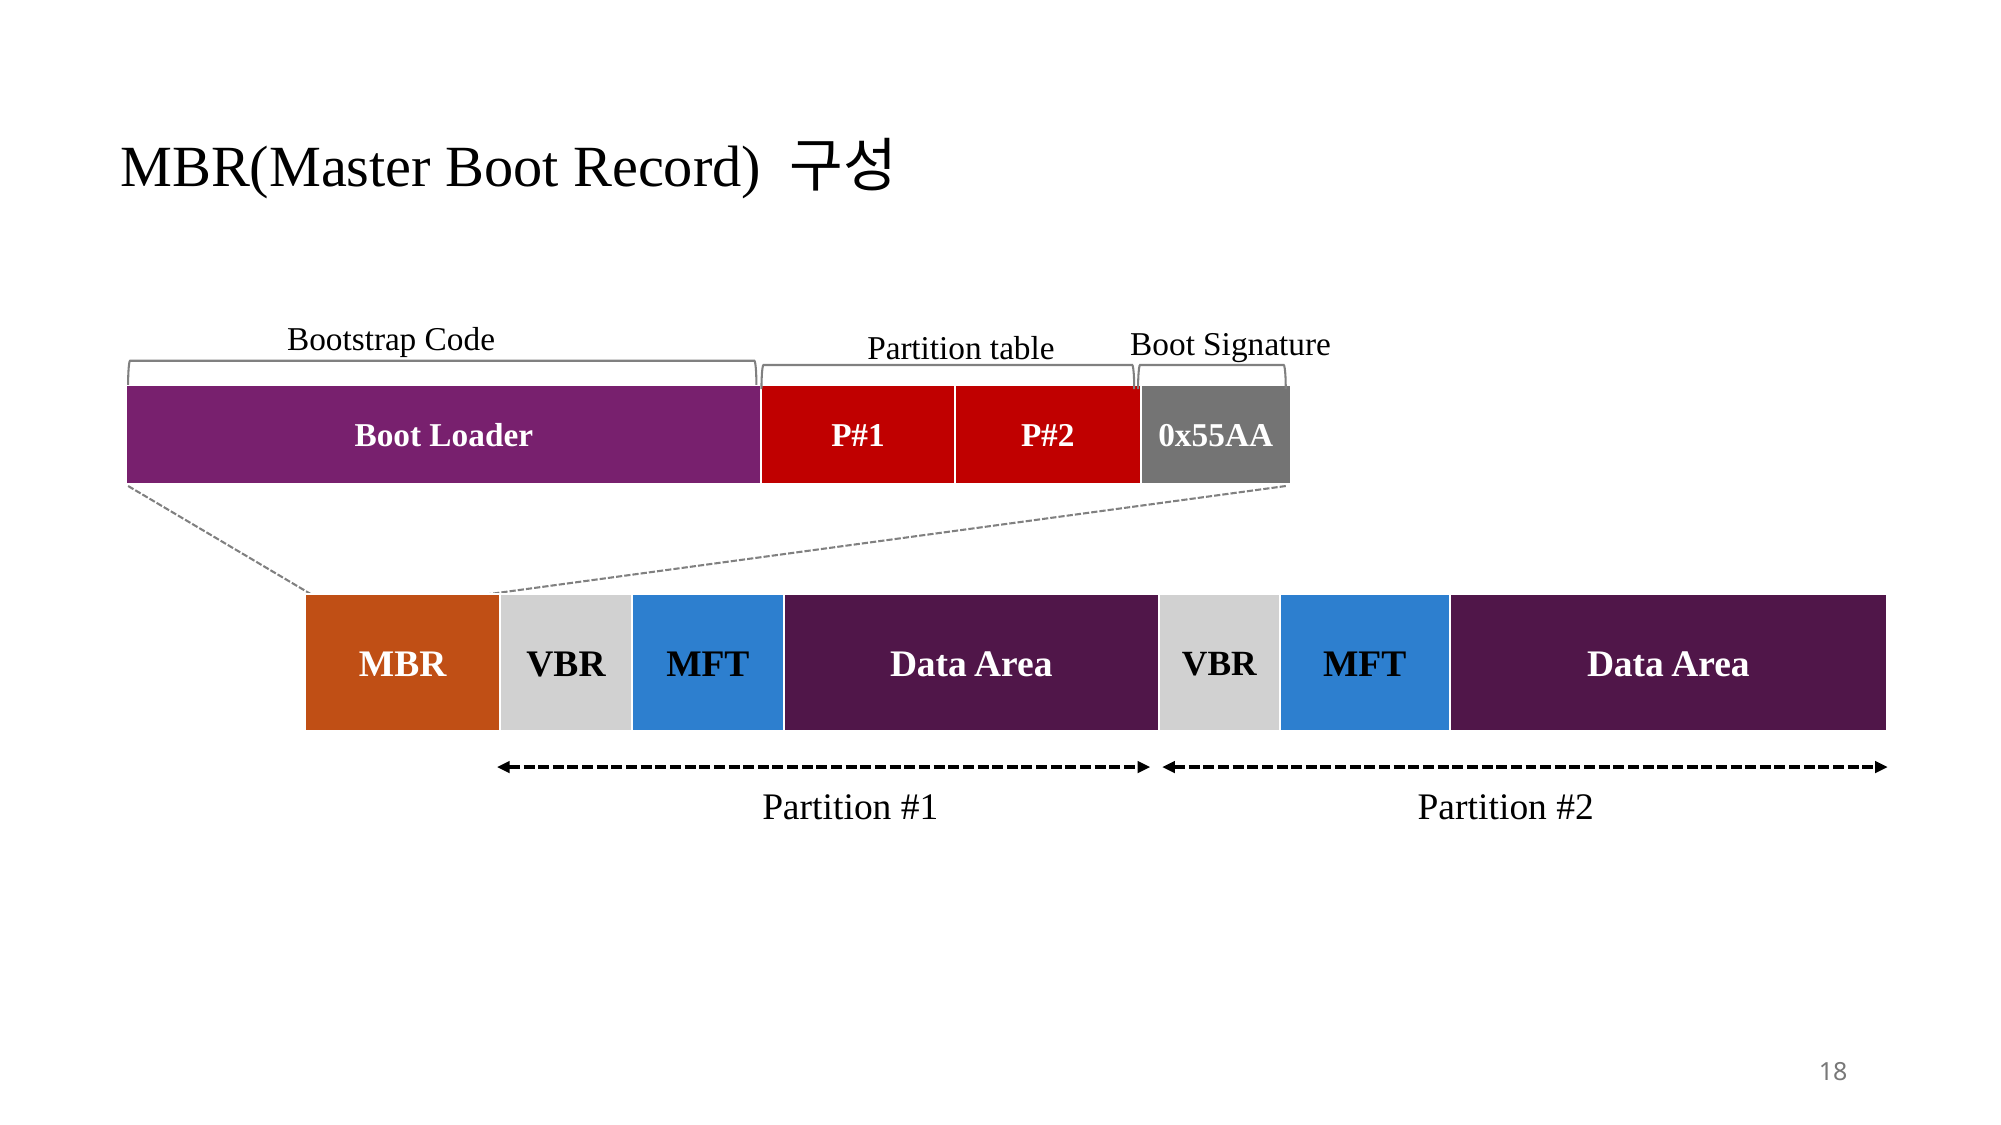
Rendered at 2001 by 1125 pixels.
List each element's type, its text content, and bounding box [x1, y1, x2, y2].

text_box [127, 359, 758, 385]
table_header VBR [1160, 596, 1279, 730]
table_header P#1 [762, 390, 954, 483]
text_box Partition #1 [747, 774, 954, 835]
table_header MFT [1281, 595, 1449, 730]
text_box Partition table [852, 318, 1070, 374]
slide_number 18 [1412, 1042, 1863, 1103]
text_box Bootstrap Code [272, 309, 511, 365]
table_header Boot Loader [127, 386, 760, 483]
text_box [484, 485, 1287, 596]
text_box MBR(Master Boot Record) 구성 [105, 85, 929, 206]
table_header Data Area [785, 596, 1158, 730]
table_header MFT [633, 596, 783, 730]
table_header Data Area [1451, 595, 1886, 730]
text_box [760, 363, 1136, 390]
table_header 0x55AA [1142, 386, 1290, 483]
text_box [127, 485, 313, 596]
table_header P#2 [956, 386, 1140, 483]
text_box Boot Signature [1115, 314, 1347, 370]
text_box [1137, 370, 1287, 390]
text_box Partition #2 [1402, 774, 1610, 835]
table_header MBR [306, 595, 499, 730]
table_header VBR [501, 596, 631, 730]
